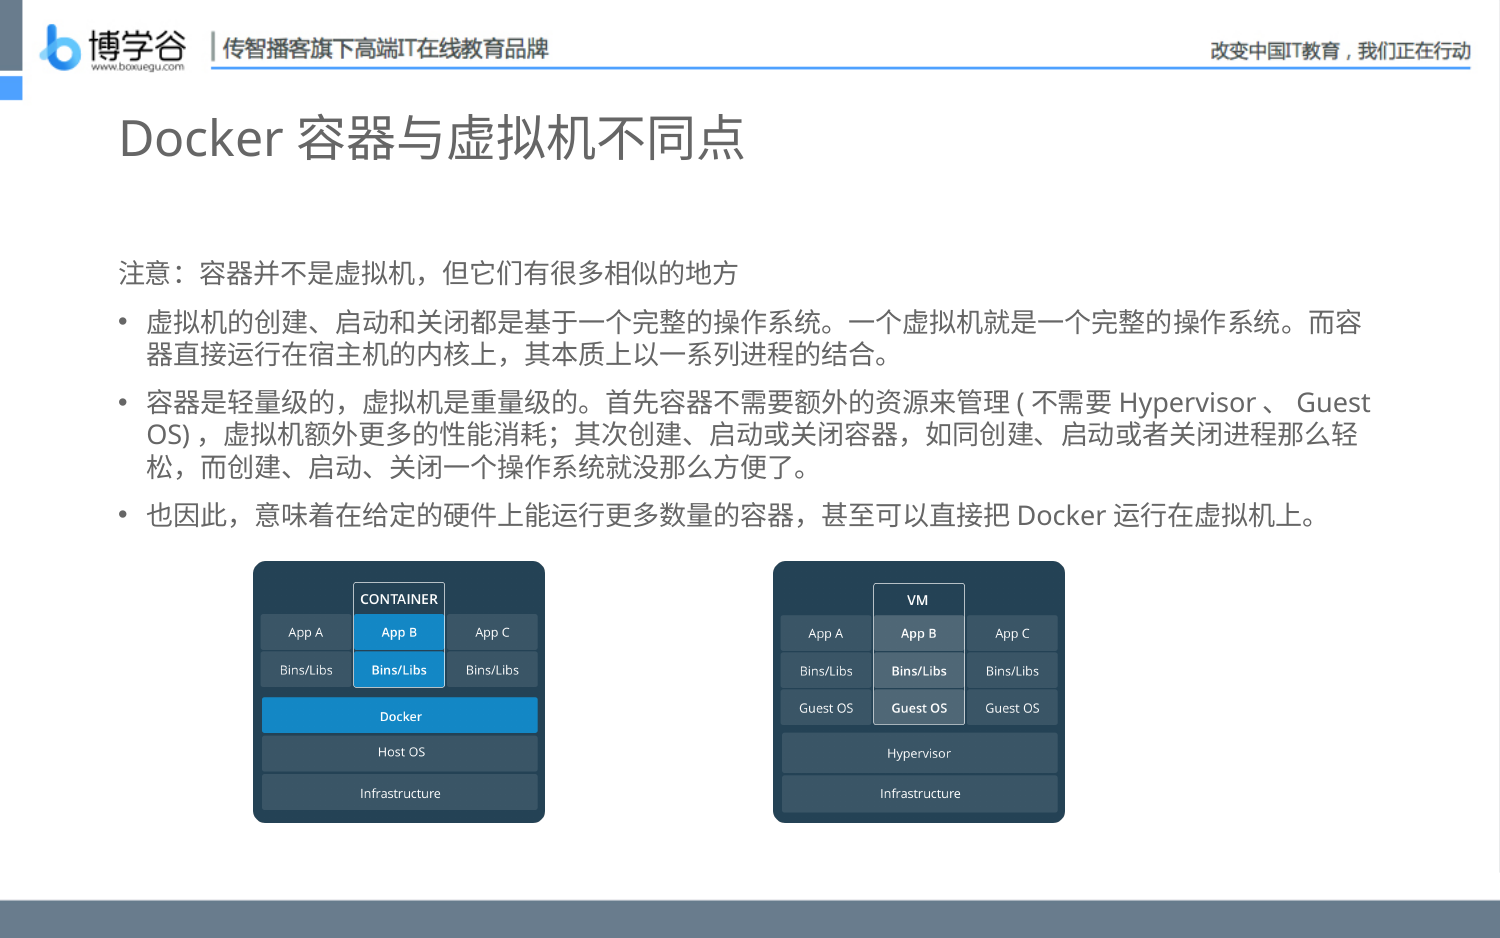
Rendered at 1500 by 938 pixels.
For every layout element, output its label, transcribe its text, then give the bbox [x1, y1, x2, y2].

title Docker容器与虚拟机不同点 [103, 49, 1397, 232]
list 注意：容器并不是虚拟机，但它们有很多相似的地方 虚拟机的创建、启动和关闭都是基于一个完整的操作系统。一个虚拟机就是一个完整的操作系统。而容器直接运行在宿主机的内核上，其本质上以一系列进程的结合。 容器是轻量级的，虚拟机是重量级的。首先容器不需要额外的资源来管理(不需要Hypervisor、Guest OS)，虚拟机额外更多的性能消耗；其次创建、启动或关闭容器，如同创建、启动或者关闭进程那么轻松，而创建、启动、关闭一个操作系统就没那么方便了。 也因此，意味着在给定的硬件上能运行更多数量的容器，甚至可以直接把Docker运行在虚拟机上。 [103, 249, 1397, 845]
picture [0, 0, 1500, 938]
